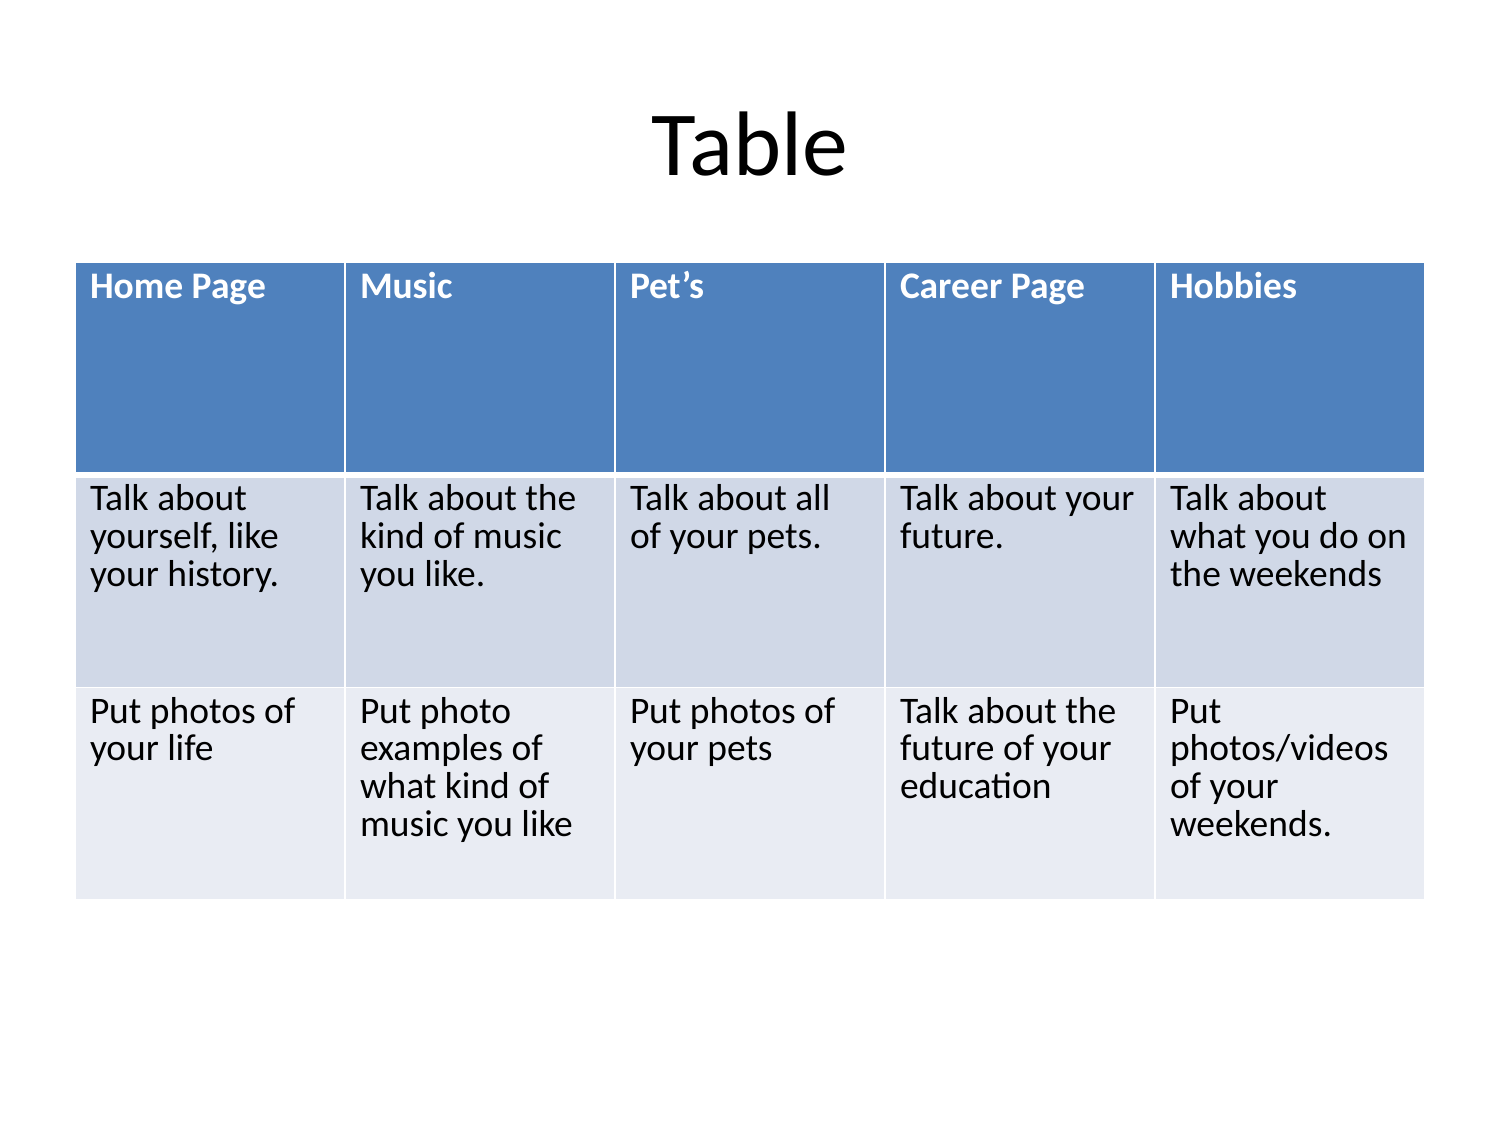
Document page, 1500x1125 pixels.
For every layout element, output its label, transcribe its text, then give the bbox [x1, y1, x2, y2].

table_cell Talk about all of your pets. [616, 478, 884, 687]
table_header Career Page [886, 263, 1154, 472]
table_cell Talk about what you do on the weekends [1156, 478, 1424, 687]
table_header Hobbies [1156, 263, 1424, 472]
title Table [75, 45, 1425, 233]
table_cell Put photo examples of what kind of music you like [346, 688, 614, 899]
table_cell Talk about the kind of music you like. [346, 478, 614, 687]
table_cell Talk about the future of your education [886, 688, 1154, 899]
table_cell Put photos/videos of your weekends. [1156, 688, 1424, 899]
table_cell Talk about yourself, like your history. [76, 478, 344, 687]
table_header Pet’s [616, 263, 884, 472]
table_cell Talk about your future. [886, 478, 1154, 687]
table_cell Put photos of your pets [616, 688, 884, 899]
table_cell Put photos of your life [76, 688, 344, 899]
table_header Home Page [76, 263, 344, 472]
table_header Music [346, 263, 614, 472]
